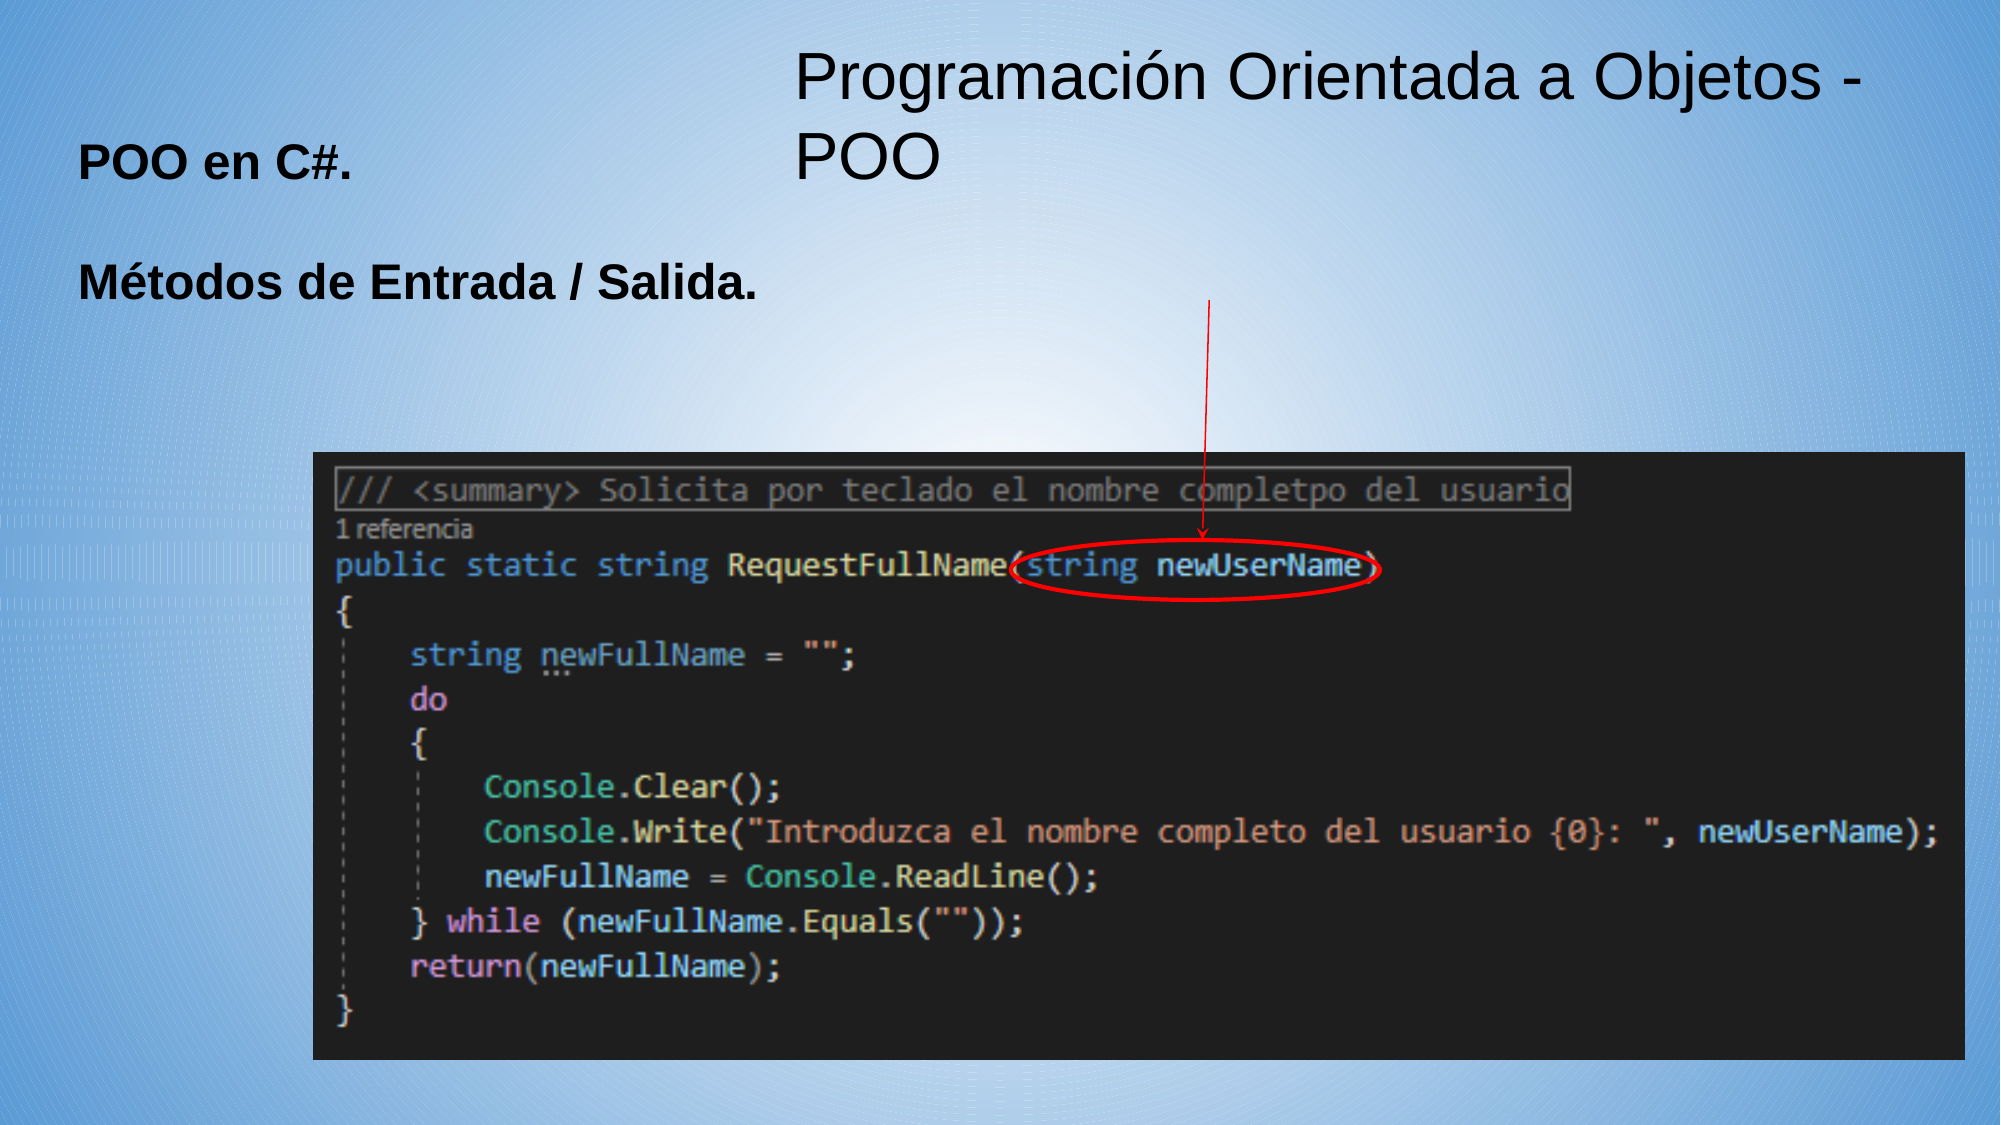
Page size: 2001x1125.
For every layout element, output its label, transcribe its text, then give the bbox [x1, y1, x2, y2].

text_box POO en C#. Métodos de Entrada / Salida. [63, 121, 1130, 497]
text_box Programación Orientada a Objetos - POO [779, 25, 1978, 201]
picture [313, 451, 1966, 1060]
